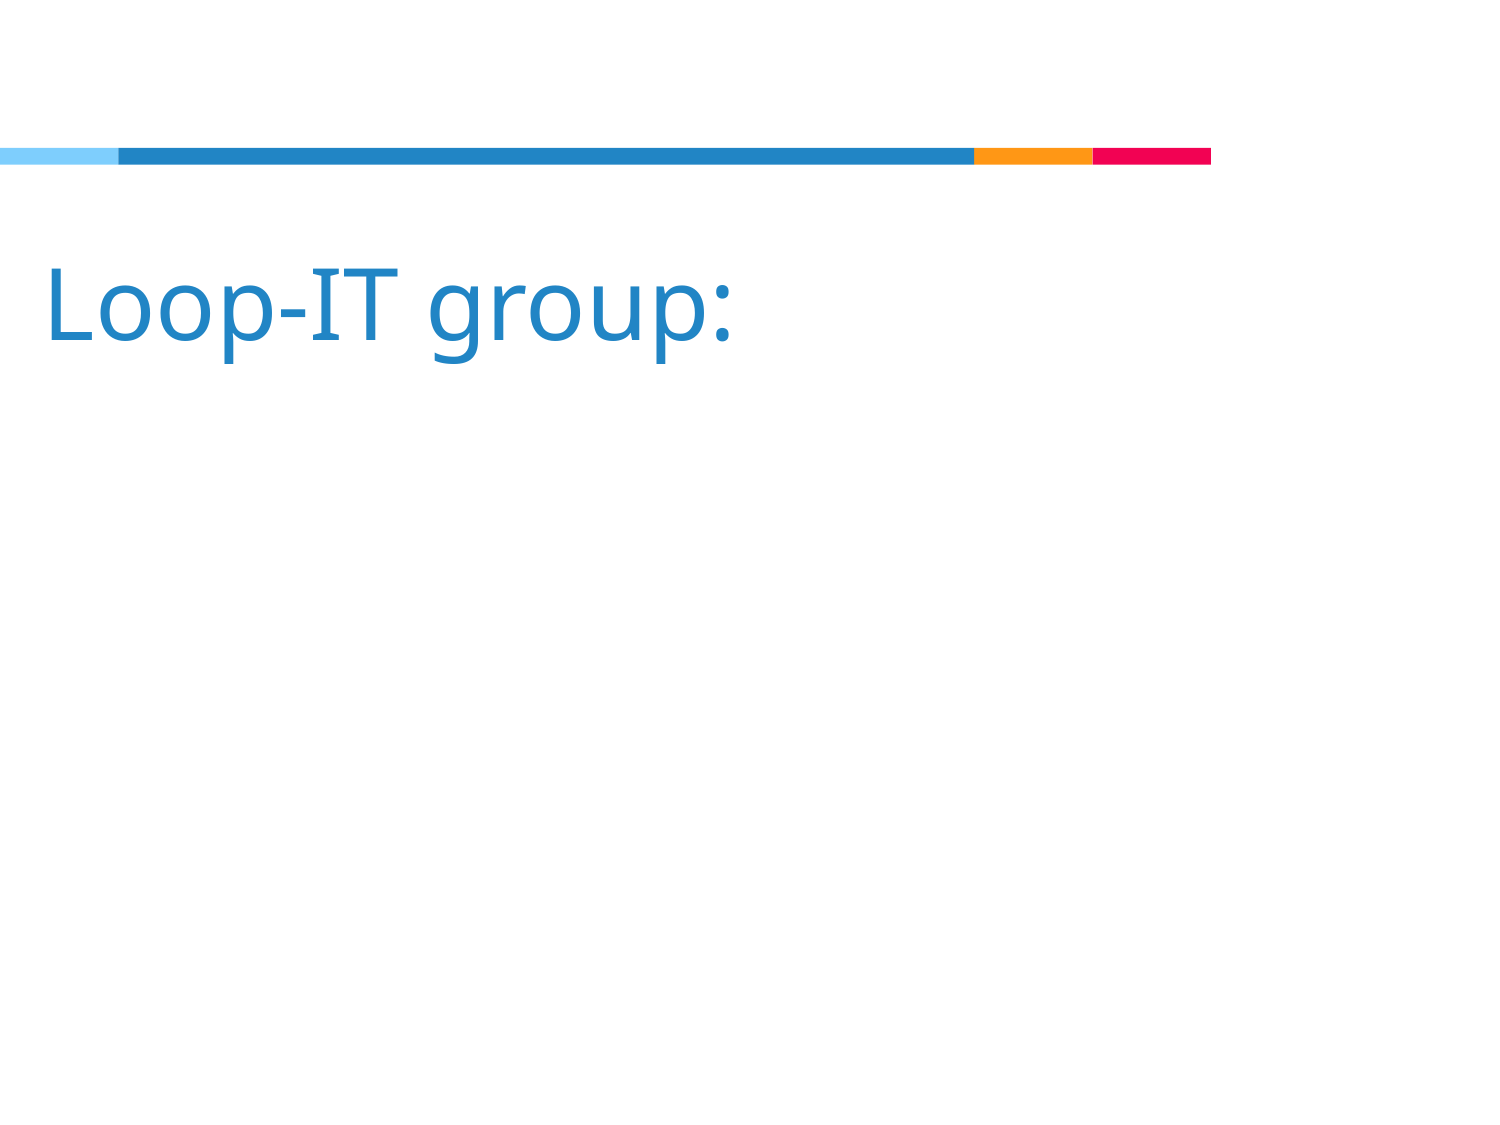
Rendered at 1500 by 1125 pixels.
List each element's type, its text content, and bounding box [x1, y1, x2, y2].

title Loop-IT group: [27, 225, 884, 479]
